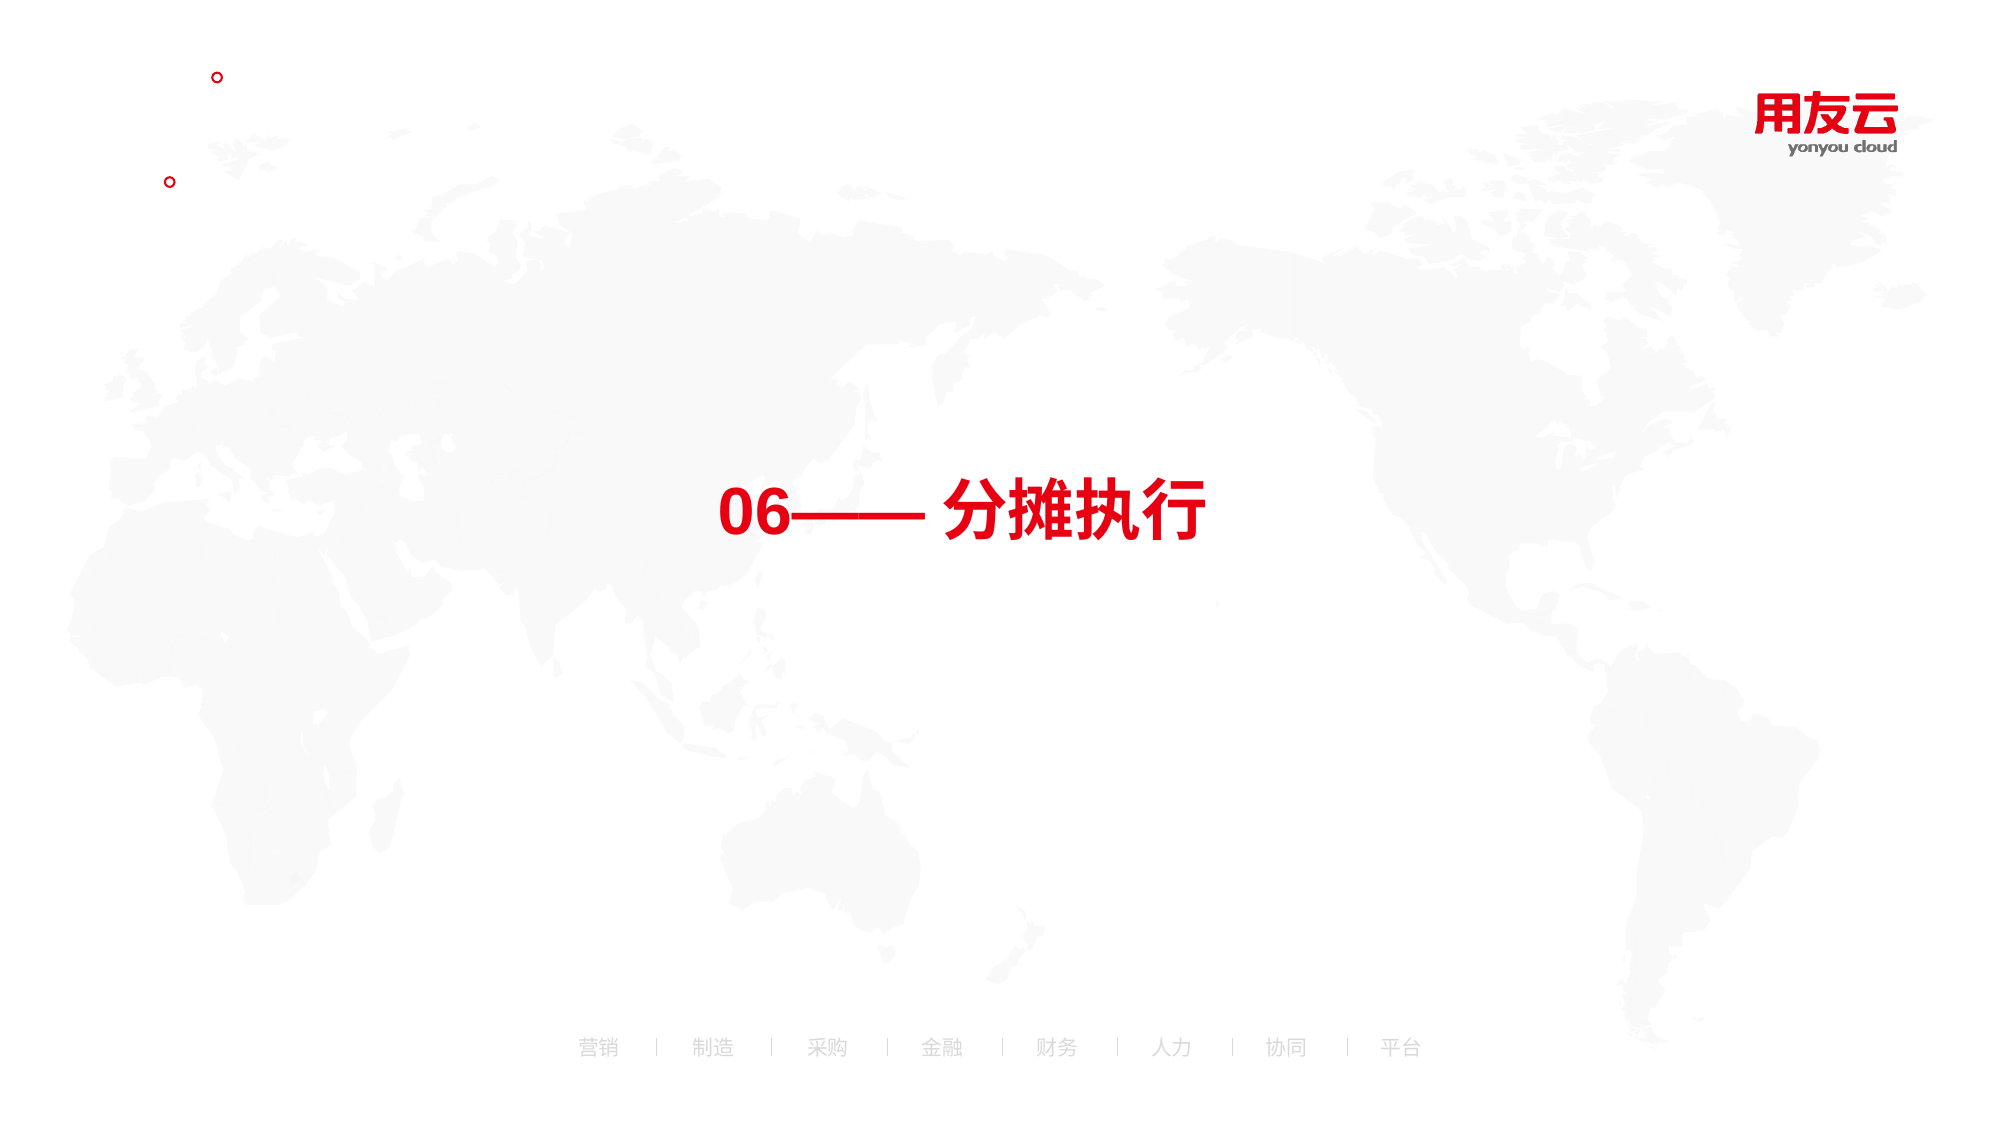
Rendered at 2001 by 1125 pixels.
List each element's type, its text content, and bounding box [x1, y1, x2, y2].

text_box 06——分摊执行 [702, 469, 1748, 566]
picture [1753, 90, 1900, 157]
